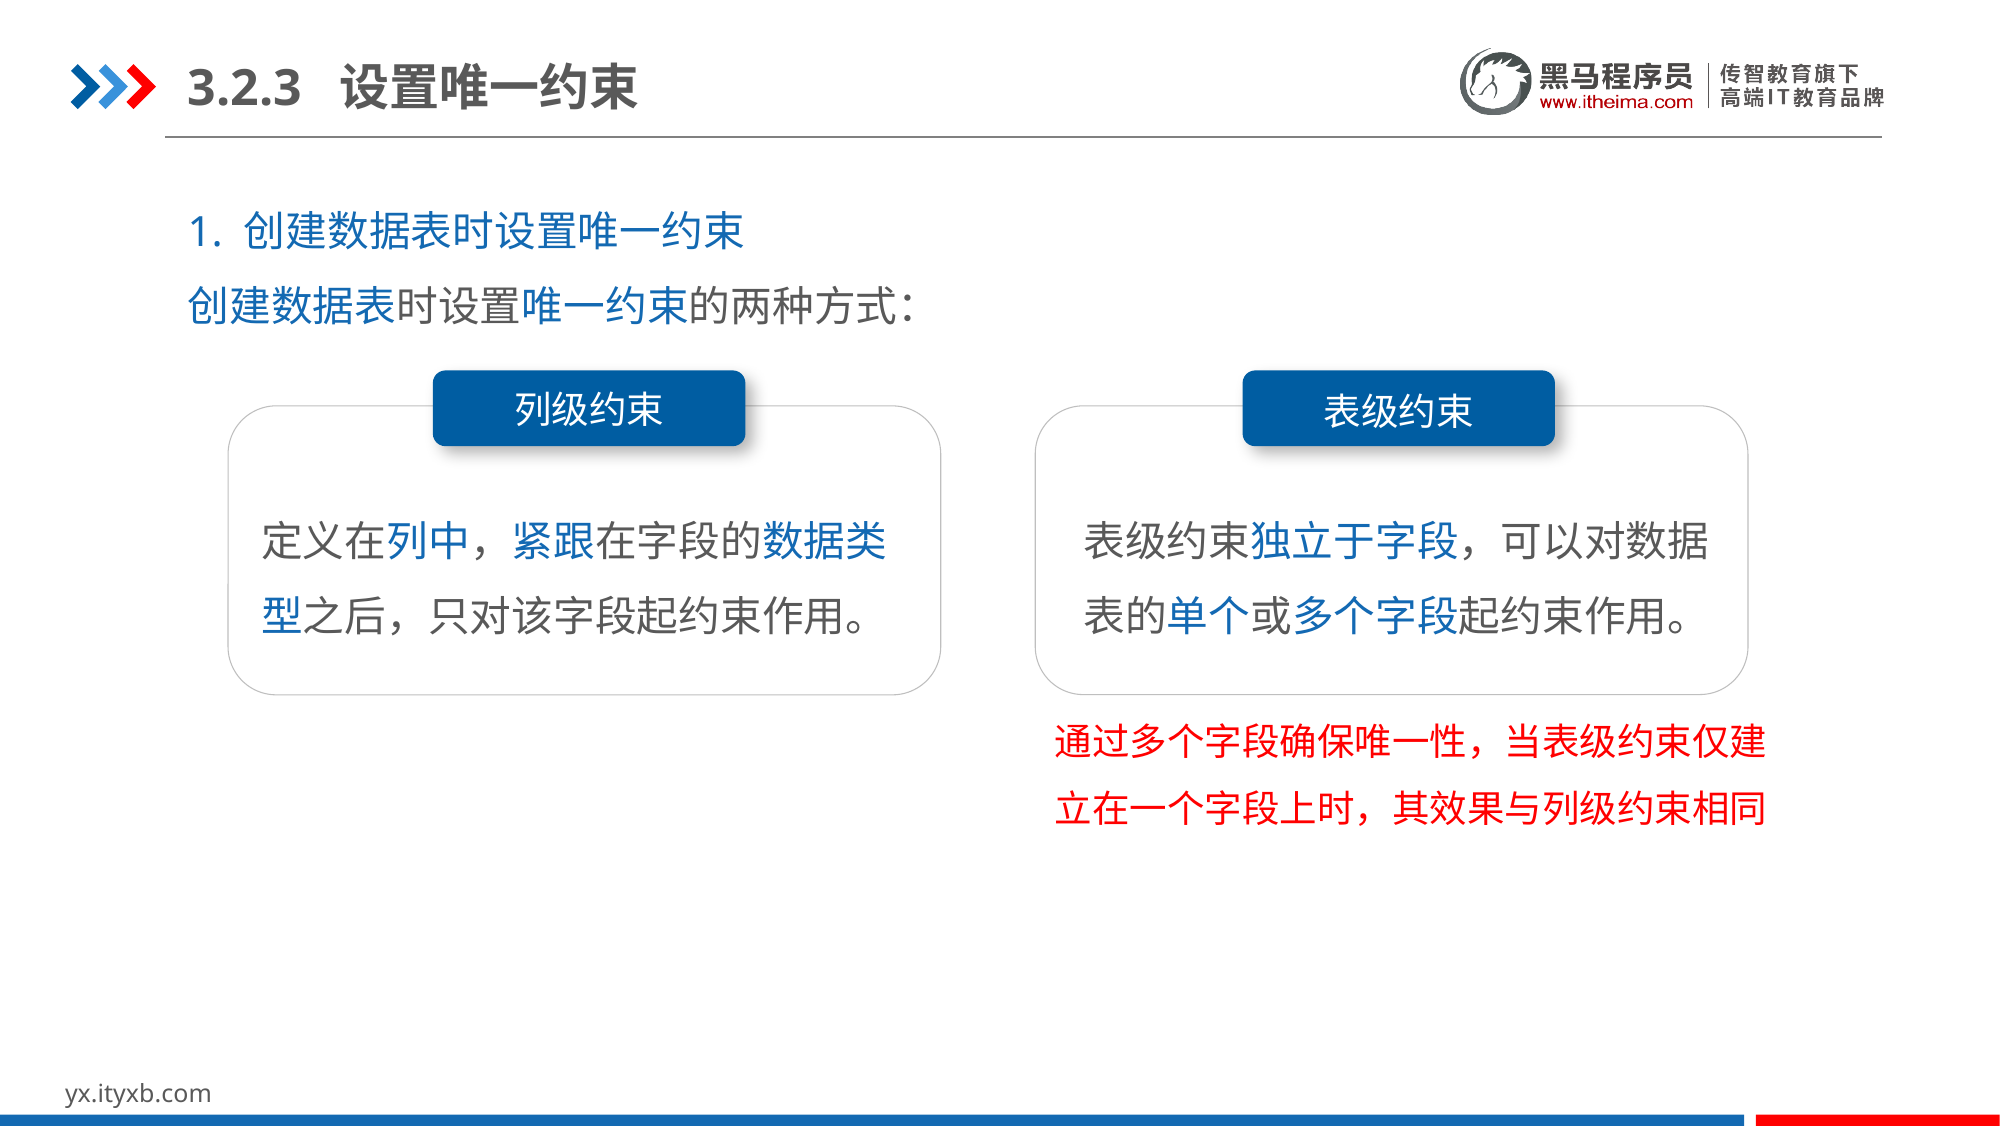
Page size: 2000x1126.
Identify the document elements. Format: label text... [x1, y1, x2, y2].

text_box [225, 403, 943, 697]
text_box 表级约束 [1308, 380, 1489, 440]
text_box 通过多个字段确保唯一性，当表级约束仅建立在一个字段上时，其效果与列级约束相同 [1039, 687, 1784, 838]
picture [1460, 48, 1887, 115]
text_box 3.2.3 设置唯一约束 [187, 43, 827, 127]
text_box [1242, 370, 1555, 447]
text_box 定义在列中，紧跟在字段的数据类型之后，只对该字段起约束作用。 [244, 485, 924, 643]
text_box [432, 370, 746, 447]
text_box 1. 创建数据表时设置唯一约束 创建数据表时设置唯一约束的两种方式： [173, 172, 1839, 338]
text_box 列级约束 [490, 378, 688, 439]
text_box 表级约束独立于字段，可以对数据表的单个或多个字段起约束作用。 [1066, 486, 1747, 643]
text_box [1033, 403, 1751, 687]
